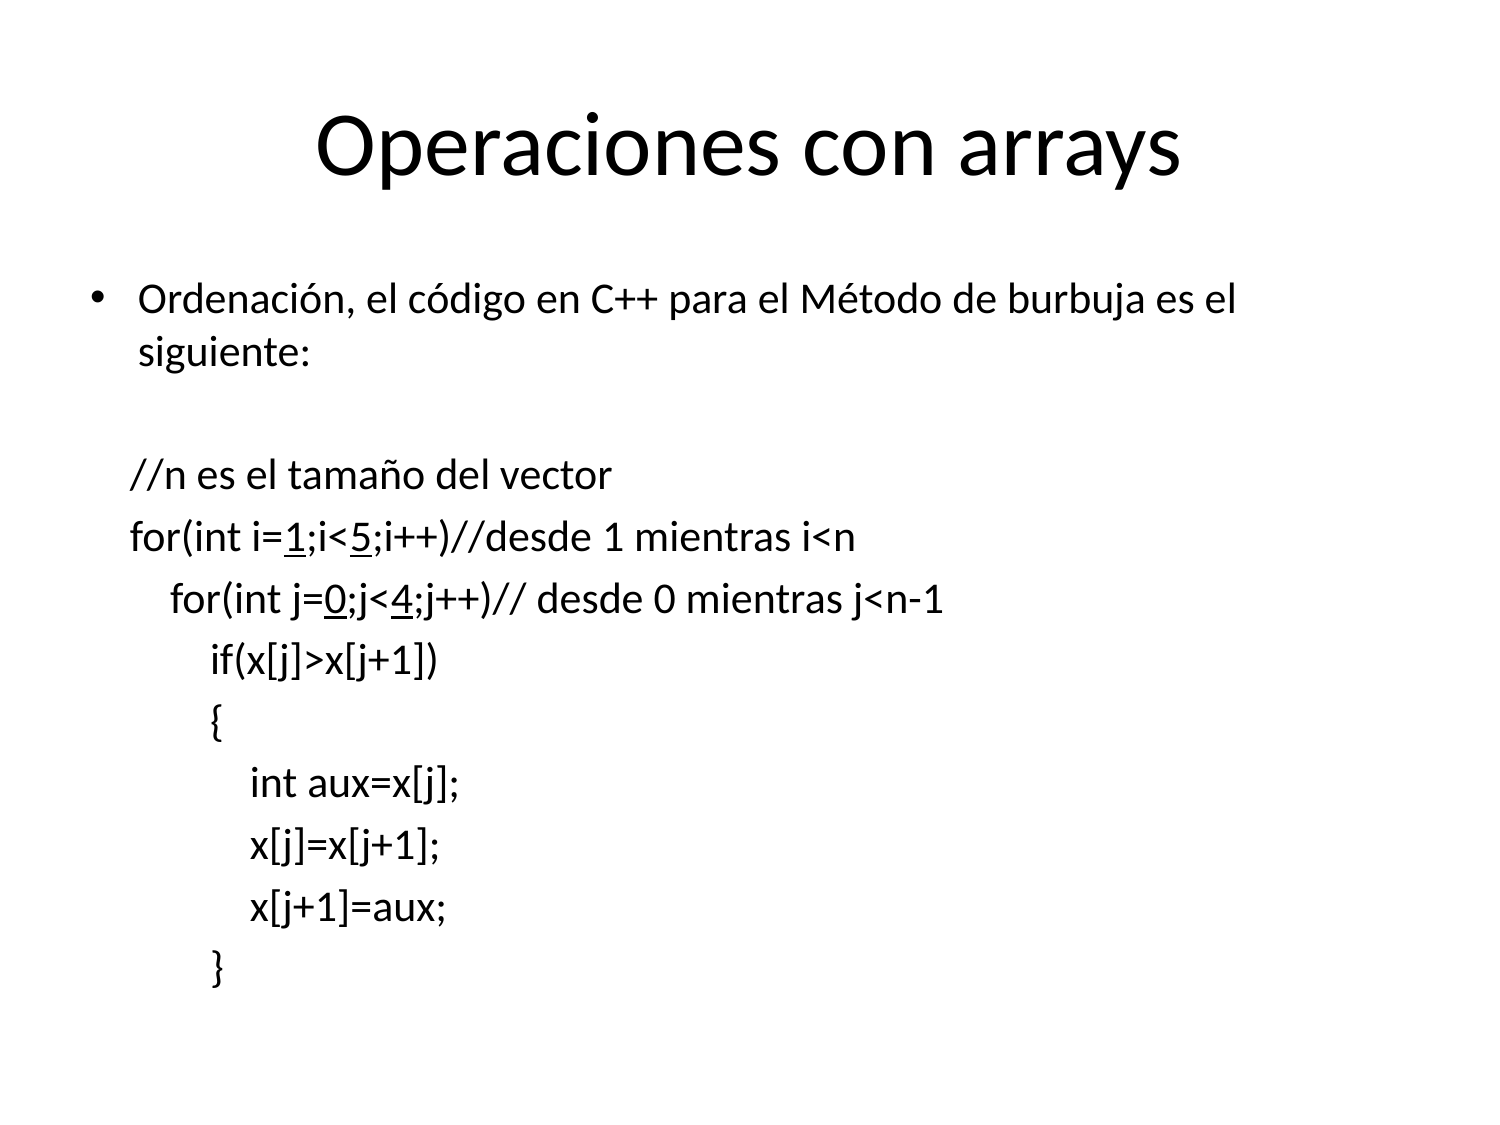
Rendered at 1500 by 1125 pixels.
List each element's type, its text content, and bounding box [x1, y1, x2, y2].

title Operaciones con arrays [75, 45, 1425, 233]
list Ordenación, el código en C++ para el Método de burbuja es el siguiente: //n es el tamaño del vector for(int i=1;i<5;i++)//desde 1 mientras i<n for(int j=0;j<4;j++)// desde 0 mientras j<n-1 if(x[j]>x[j+1]) { int aux=x[j]; x[j]=x[j+1]; x[j+1]=aux; } [75, 262, 1425, 1005]
